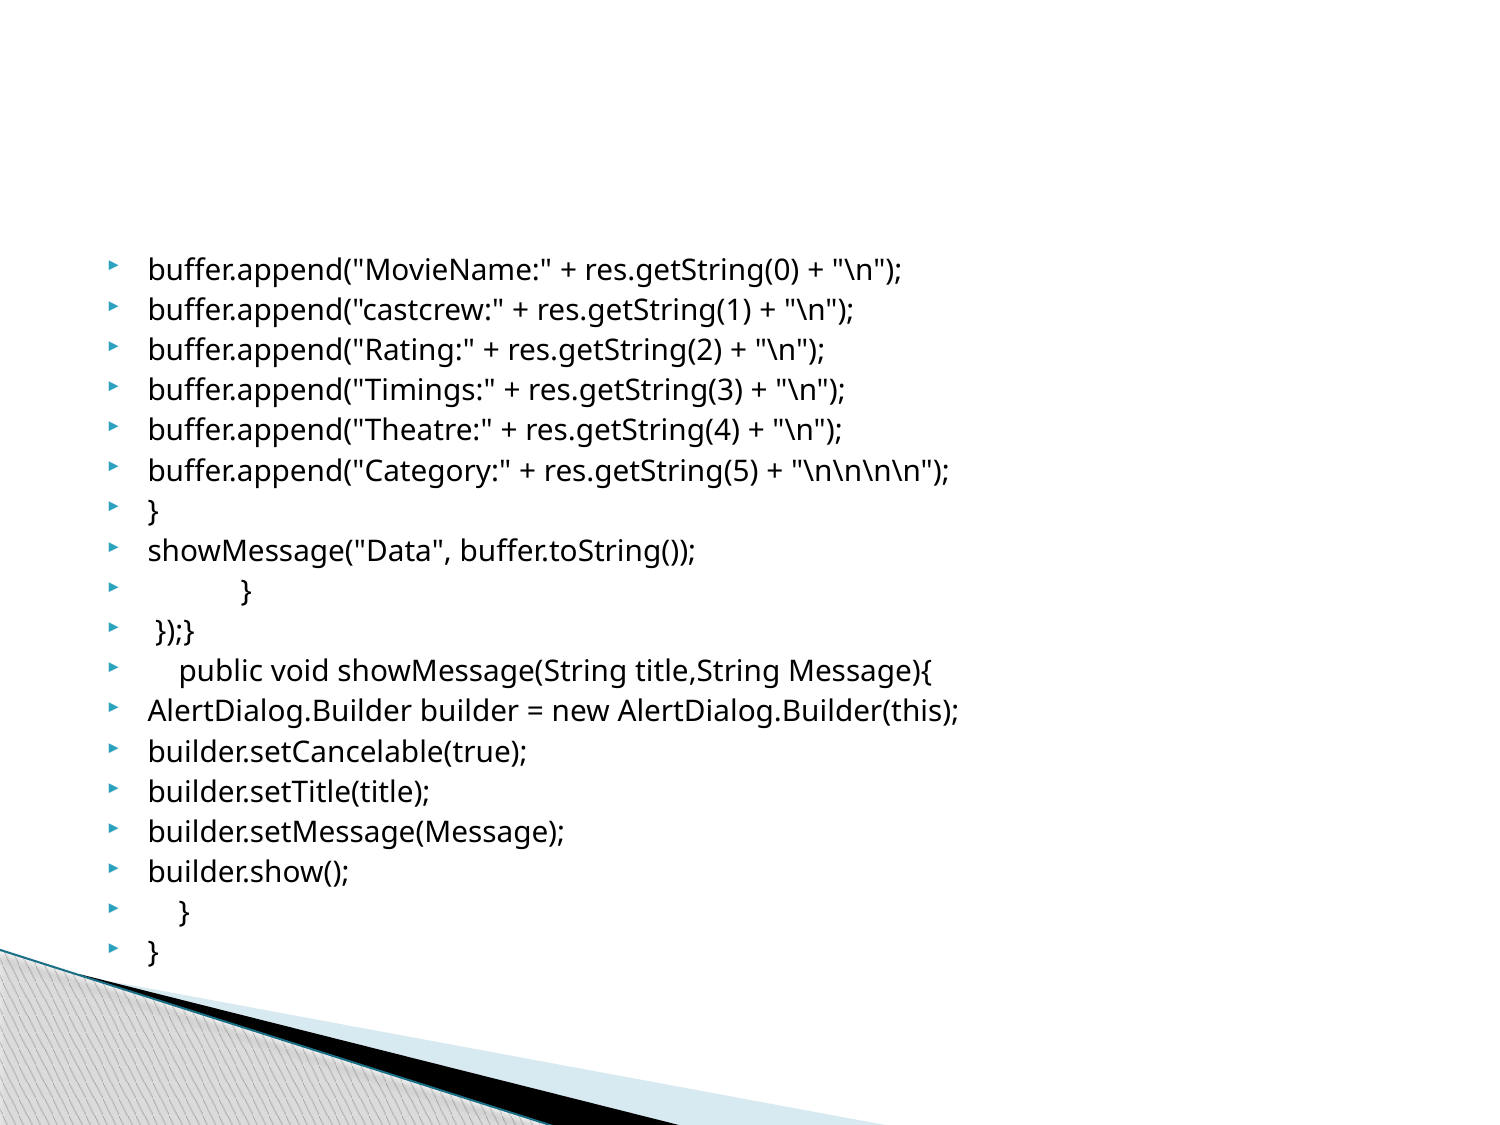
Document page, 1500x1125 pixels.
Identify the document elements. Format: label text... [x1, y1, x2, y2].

list buffer.append("MovieName:" + res.getString(0) + "\n"); buffer.append("castcrew:" + res.getString(1) + "\n"); buffer.append("Rating:" + res.getString(2) + "\n"); buffer.append("Timings:" + res.getString(3) + "\n"); buffer.append("Theatre:" + res.getString(4) + "\n"); buffer.append("Category:" + res.getString(5) + "\n\n\n\n"); } showMessage("Data", buffer.toString()); } });} public void showMessage(String title,String Message){ AlertDialog.Builder builder = new AlertDialog.Builder(this); builder.setCancelable(true); builder.setTitle(title); builder.setMessage(Message); builder.show(); } } [75, 243, 1425, 986]
